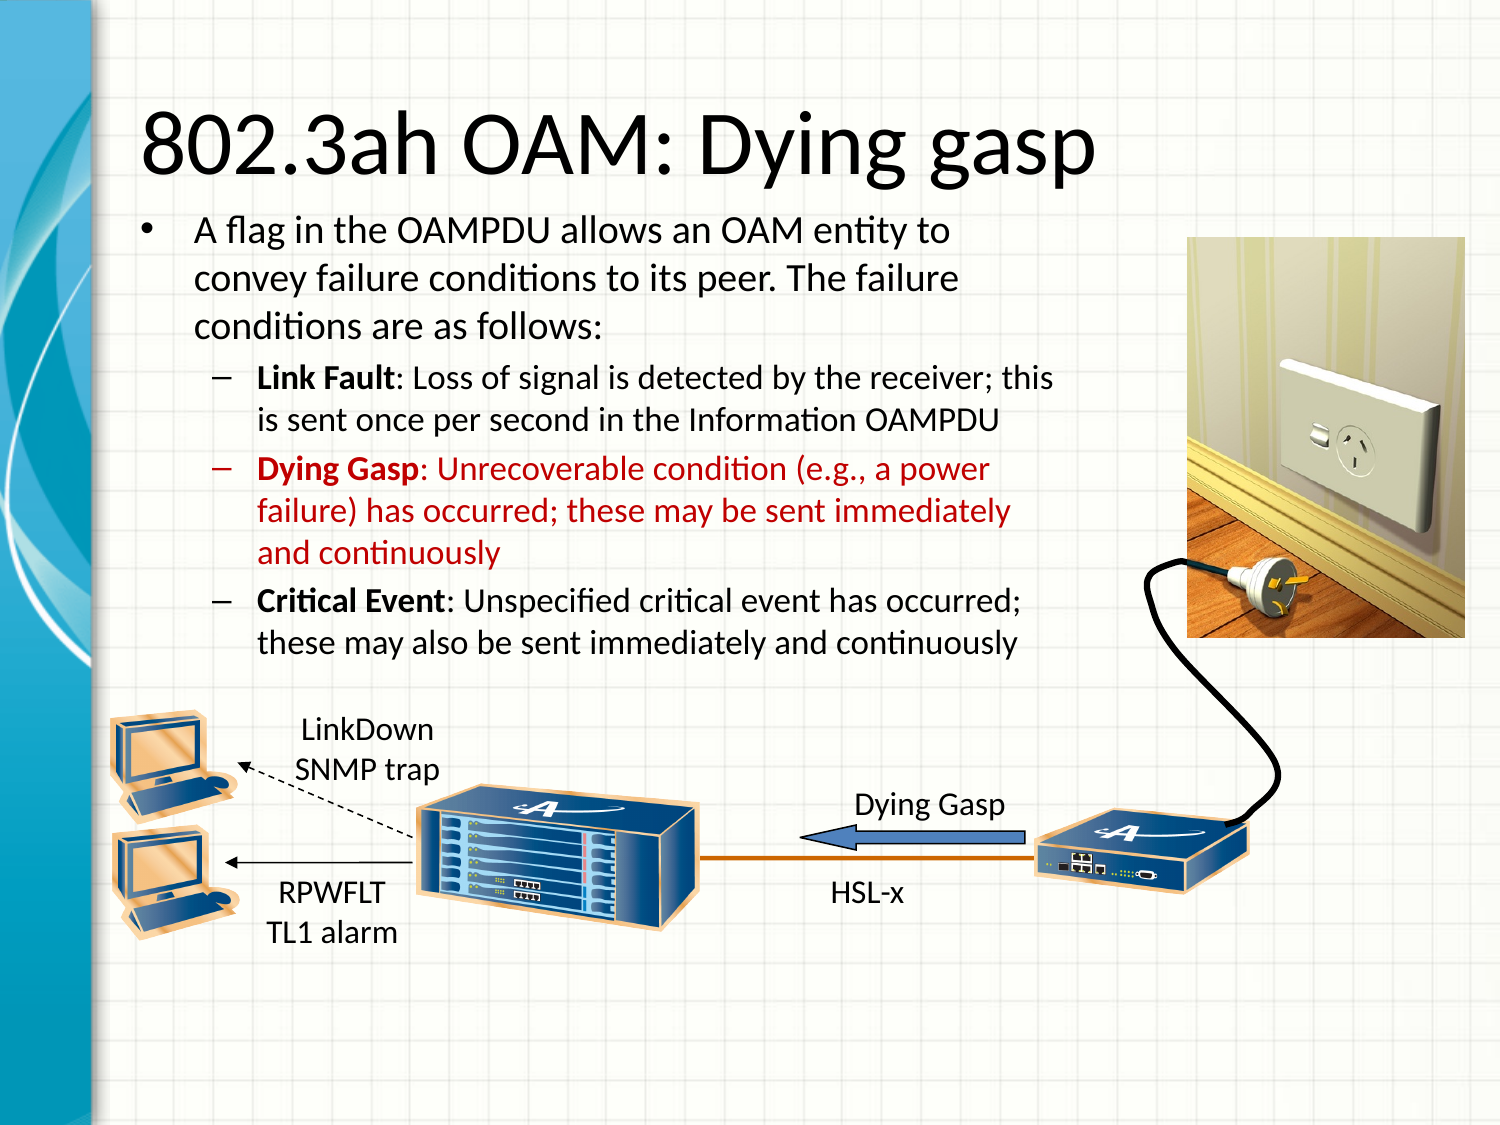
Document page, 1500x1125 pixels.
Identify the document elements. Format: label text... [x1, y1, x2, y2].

text_box HSL-x [725, 862, 1011, 918]
text_box [799, 825, 1025, 850]
list A flag in the OAMPDU allows an OAM entity to convey failure conditions to its peer. The failure conditions are as follows: Link Fault: Loss of signal is detected by the receiver; this is sent once per second in the Information OAMPDU Dying Gasp: Unrecoverable condition (e.g., a power failure) has occurred; these may be sent immediately and continuously Critical Event: Unspecified critical event has occurred; these may also be sent immediately and continuously [125, 196, 1073, 696]
text_box [1146, 561, 1279, 810]
text_box RPWFLT TL1 alarm [189, 862, 475, 957]
text_box Dying Gasp [787, 774, 1073, 830]
picture [0, 0, 1500, 1125]
title 802.3ah OAM: Dying gasp [125, 44, 1450, 232]
text_box LinkDown SNMP trap [225, 699, 511, 795]
